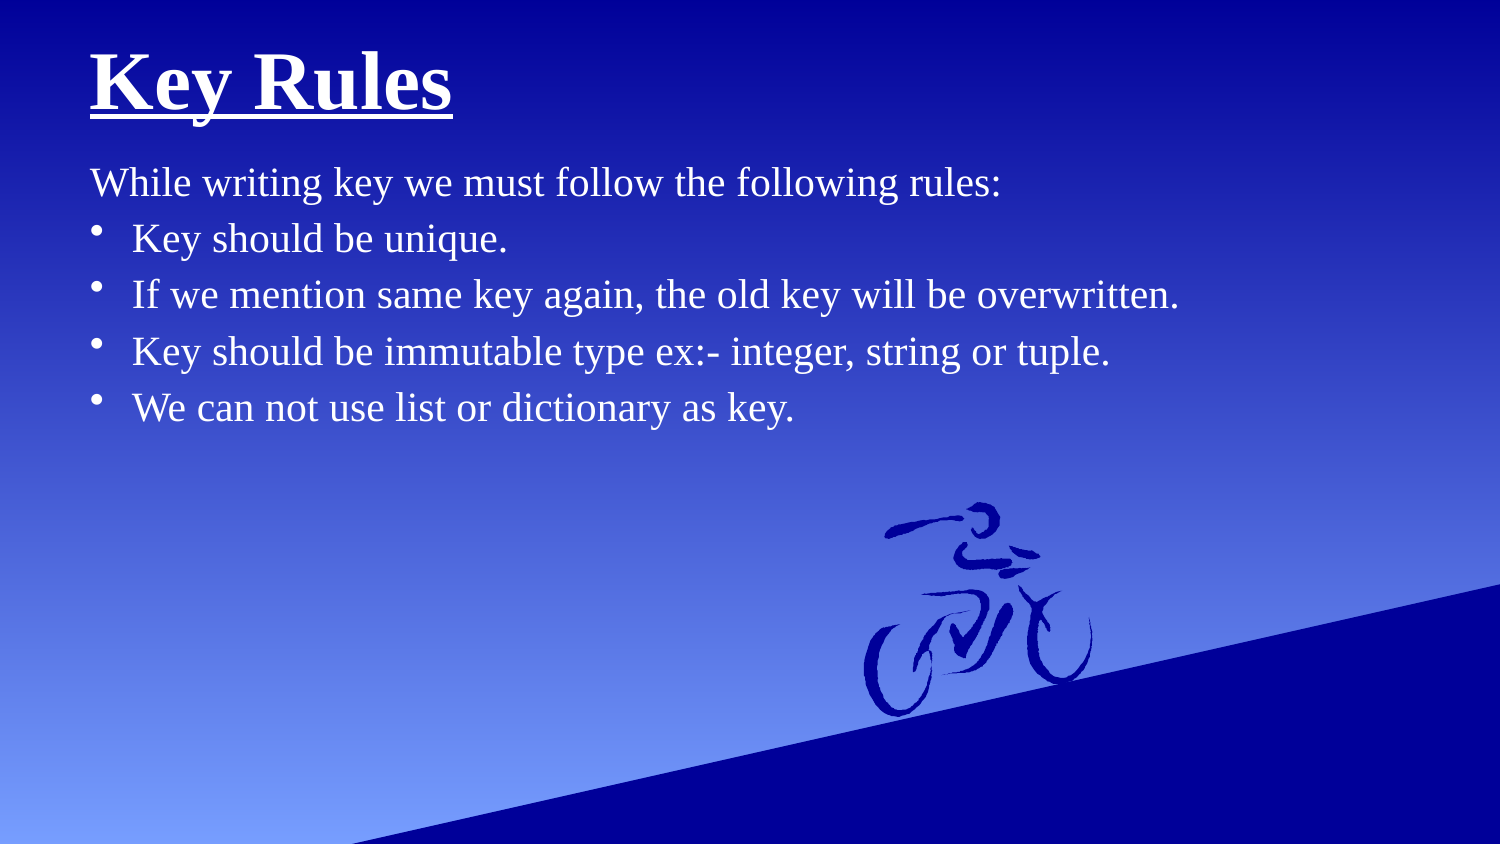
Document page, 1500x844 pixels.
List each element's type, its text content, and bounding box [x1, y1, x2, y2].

list While writing key we must follow the following rules: Key should be unique. If we mention same key again, the old key will be overwritten. Key should be immutable type ex:- integer, string or tuple. We can not use list or dictionary as key. [74, 146, 1426, 704]
title Key Rules [74, 5, 1426, 146]
